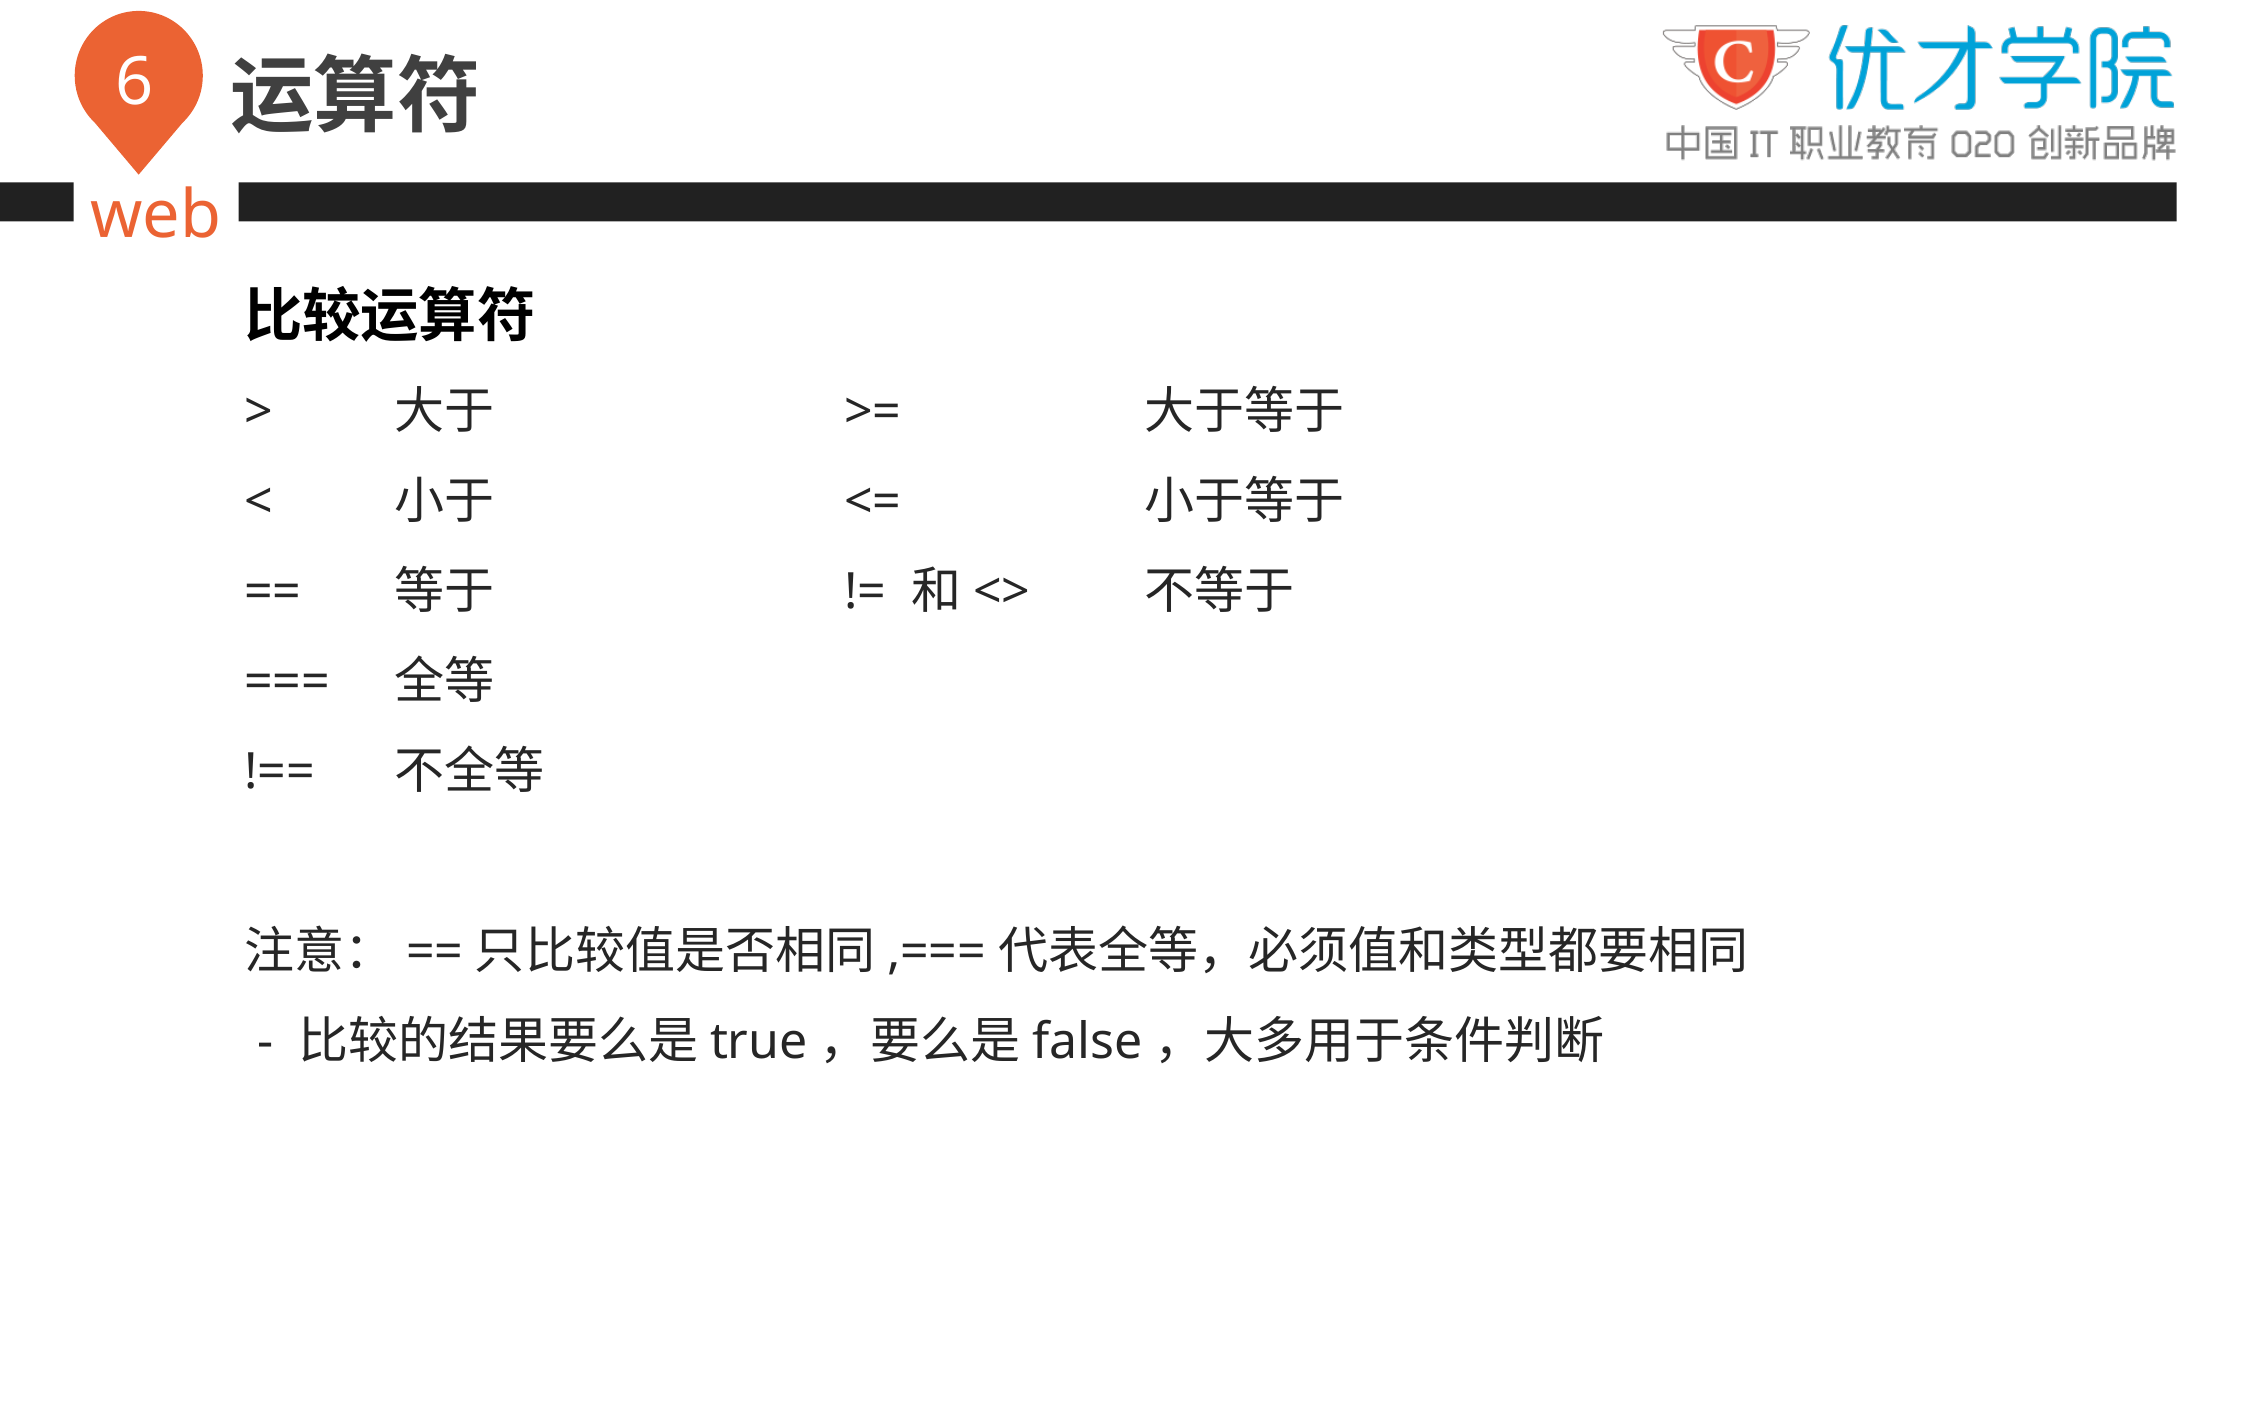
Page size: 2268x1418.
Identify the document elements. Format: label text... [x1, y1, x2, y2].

text_box 比较运算符 > 大于 >= 大于等于 < 小于 <= 小于等于 == 等于 != 和<> 不等于 === 全等 !== 不全等 注意：==只比较值是否相同,===代表全等，必须值和类型都要相同 - 比较的结果要么是true，要么是false，大多用于条件判断 [229, 236, 2073, 1076]
picture [1640, 22, 2210, 167]
text_box [496, 181, 2178, 222]
text_box [0, 181, 73, 222]
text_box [74, 10, 496, 257]
text_box web [73, 162, 229, 260]
